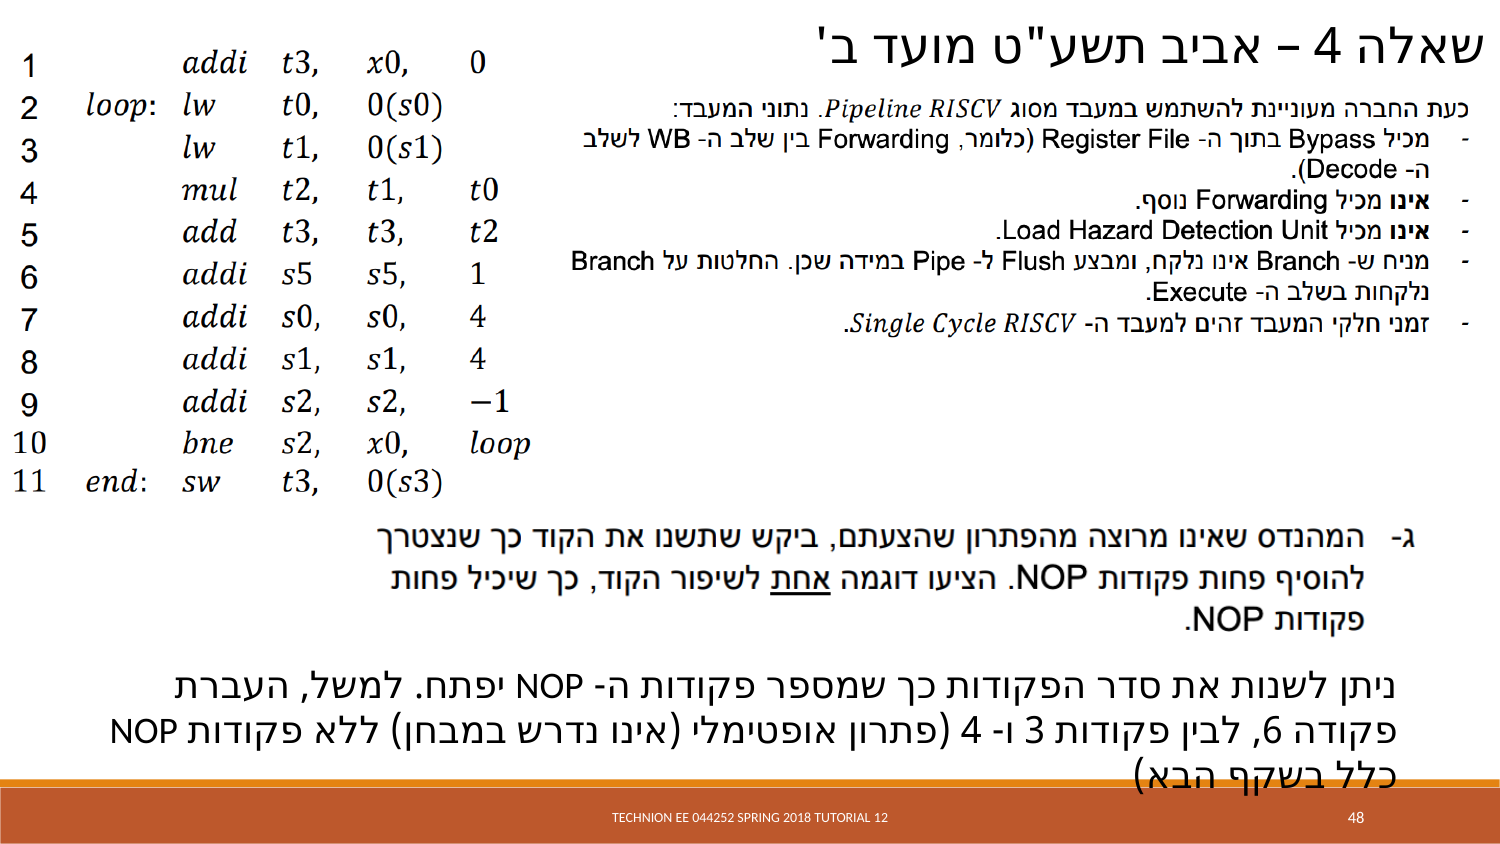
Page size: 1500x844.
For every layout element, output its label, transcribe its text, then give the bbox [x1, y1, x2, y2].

text_box ניתן לשנות את סדר הפקודות כך שמספר פקודות ה- NOP יפתח. למשל, העברת פקודה 6, לבין פקודות 3 ו- 4 (פתרון אופטימלי (אינו נדרש במבחן) ללא פקודות NOP כלל בשקף הבא) [52, 653, 1413, 804]
footer Technion EE 044252 Spring 2018 Tutorial 12 [453, 804, 1047, 840]
picture [0, 33, 1492, 655]
text_box שאלה 4 – אביב תשע"ט מועד ב' [174, 5, 1500, 81]
slide_number 48 [1218, 804, 1380, 840]
